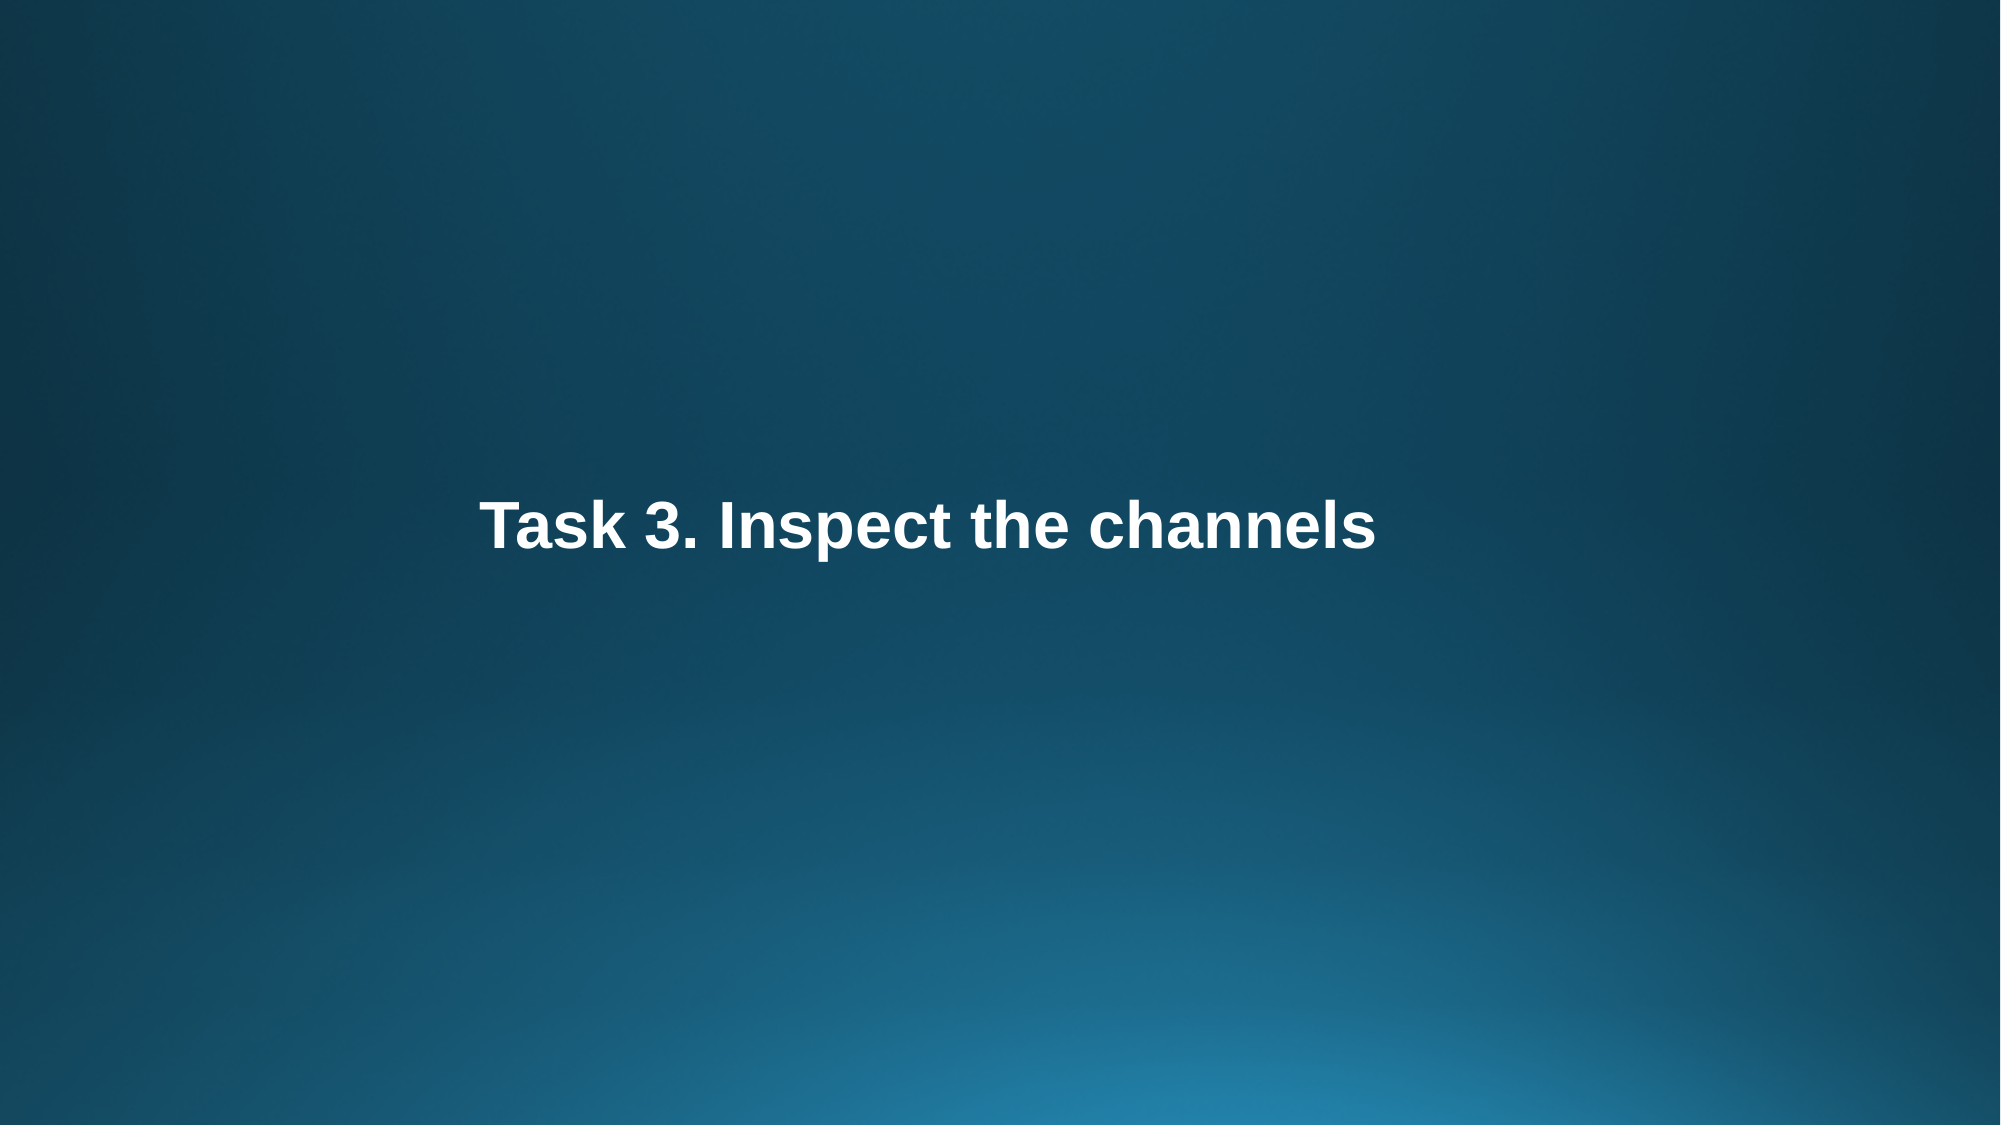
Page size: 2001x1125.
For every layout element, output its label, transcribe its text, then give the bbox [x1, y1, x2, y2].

text_box Task 3. Inspect the channels [126, 474, 1732, 569]
picture [0, 0, 2001, 1125]
